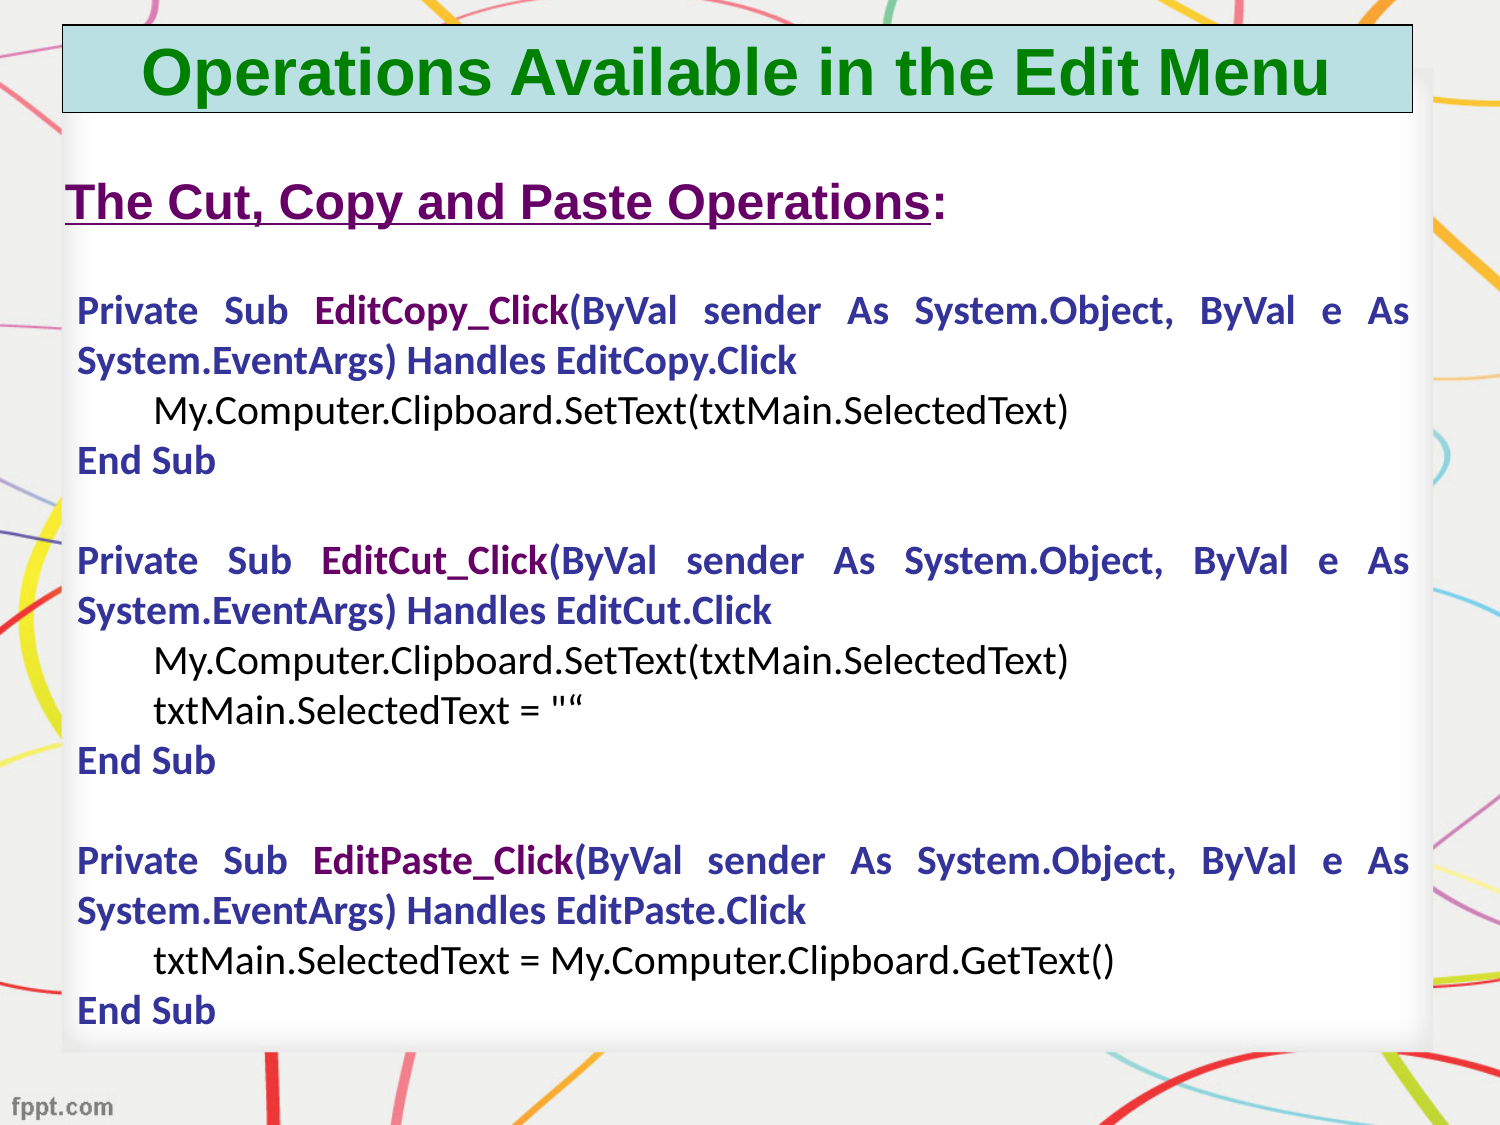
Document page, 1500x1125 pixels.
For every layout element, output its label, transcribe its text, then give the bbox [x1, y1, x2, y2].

picture [0, 0, 1500, 1125]
text_box The Cut, Copy and Paste Operations: [49, 162, 1175, 238]
text_box Private Sub EditCopy_Click(ByVal sender As System.Object, ByVal e As System.EventArgs) Handles EditCopy.Click My.Computer.Clipboard.SetText(txtMain.SelectedText) End Sub Private Sub EditCut_Click(ByVal sender As System.Object, ByVal e As System.EventArgs) Handles EditCut.Click My.Computer.Clipboard.SetText(txtMain.SelectedText) txtMain.SelectedText = "“ End Sub Private Sub EditPaste_Click(ByVal sender As System.Object, ByVal e As System.EventArgs) Handles EditPaste.Click txtMain.SelectedText = My.Computer.Clipboard.GetText() End Sub [62, 275, 1425, 1041]
text_box Operations Available in the Edit Menu [62, 24, 1413, 113]
